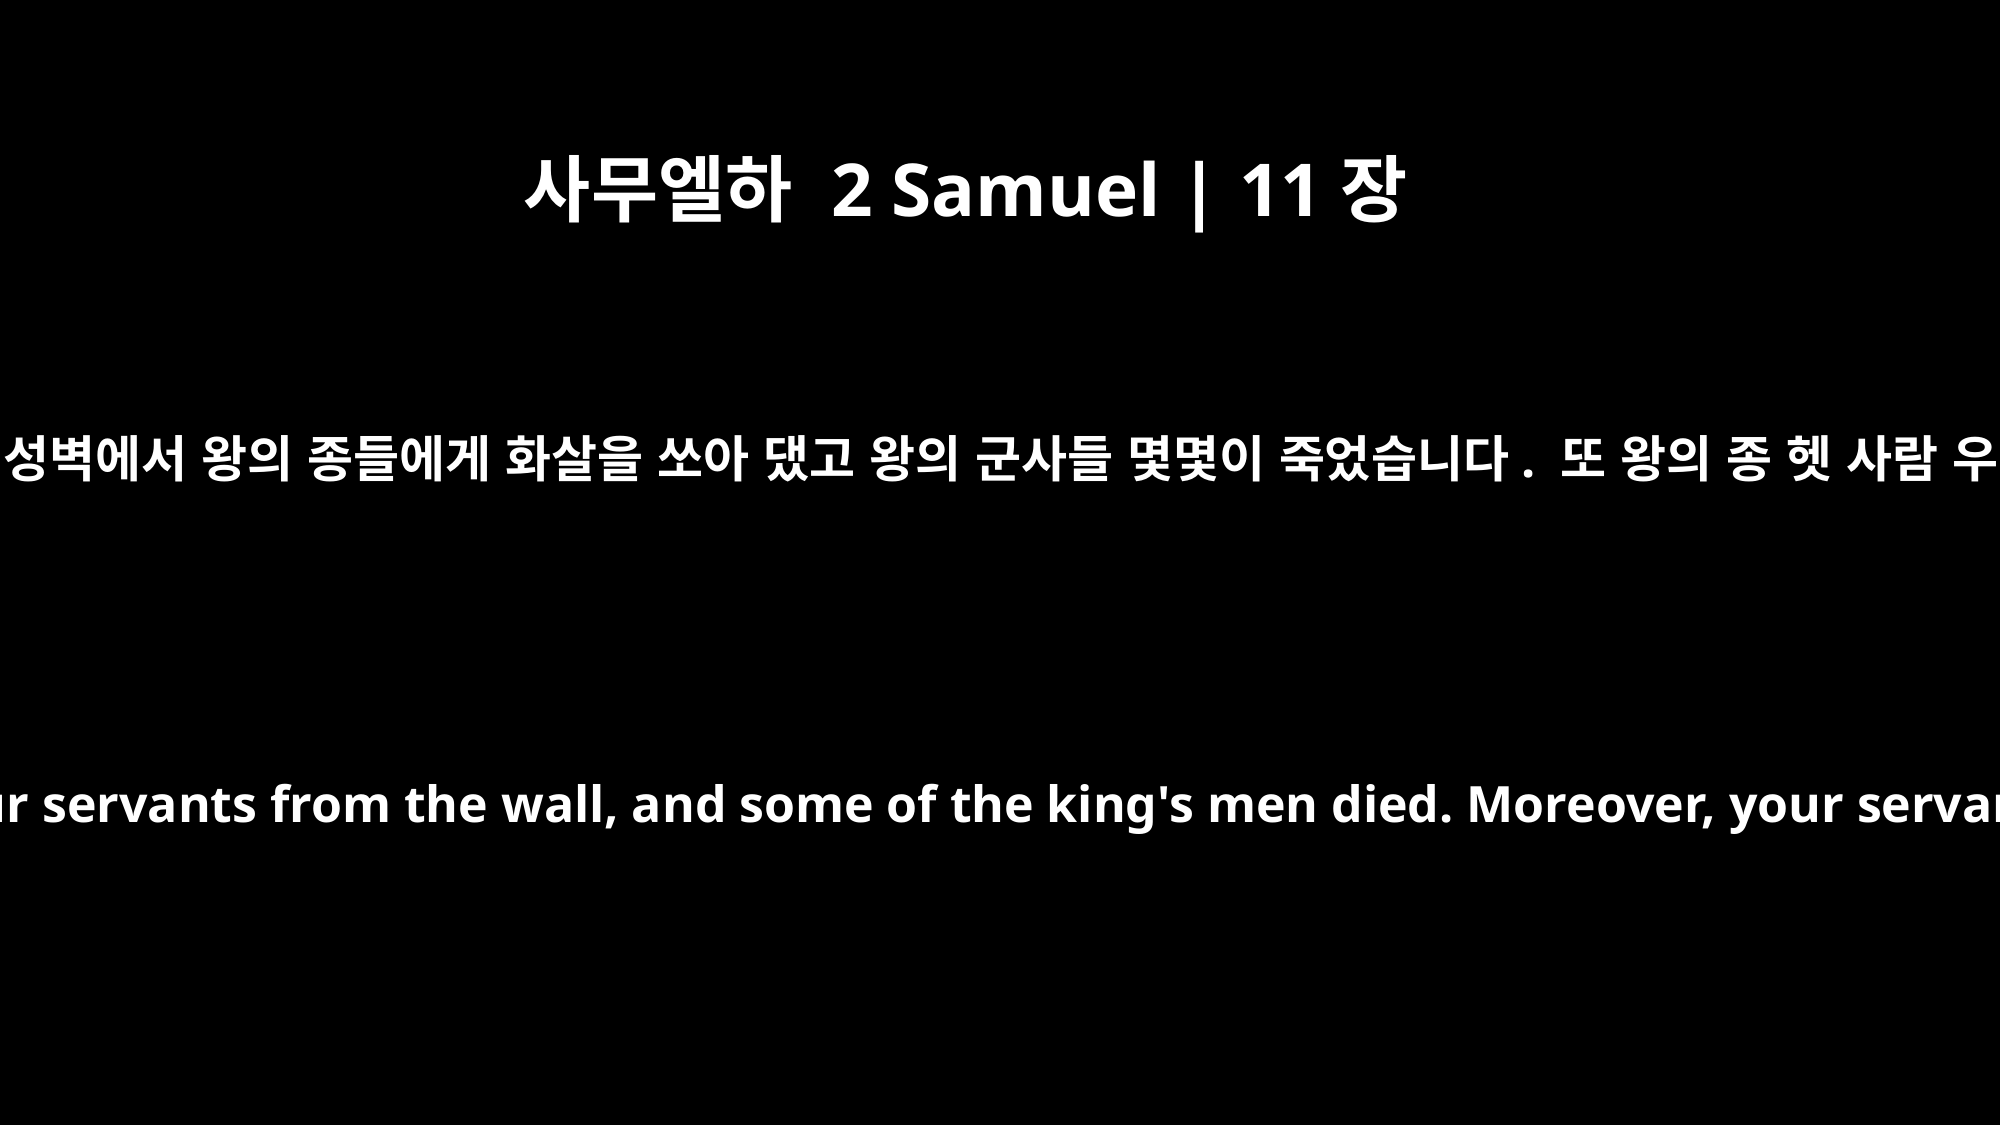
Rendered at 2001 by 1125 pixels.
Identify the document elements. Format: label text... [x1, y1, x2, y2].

text_box Then the archers shot arrows at your servants from the wall, and some of the king's men died. Moreover, your servant Uriah the Hittite is dead." [0, 764, 2000, 840]
text_box 사무엘하 2 Samuel | 11장 [509, 136, 1423, 239]
text_box 24 그러자 활 쏘는 사람들이 성벽에서 왕의 종들에게 화살을 쏘아 댔고 왕의 군사들 몇몇이 죽었습니다. 또 왕의 종 헷 사람 우리아도 죽었습니다.” [0, 359, 2000, 495]
